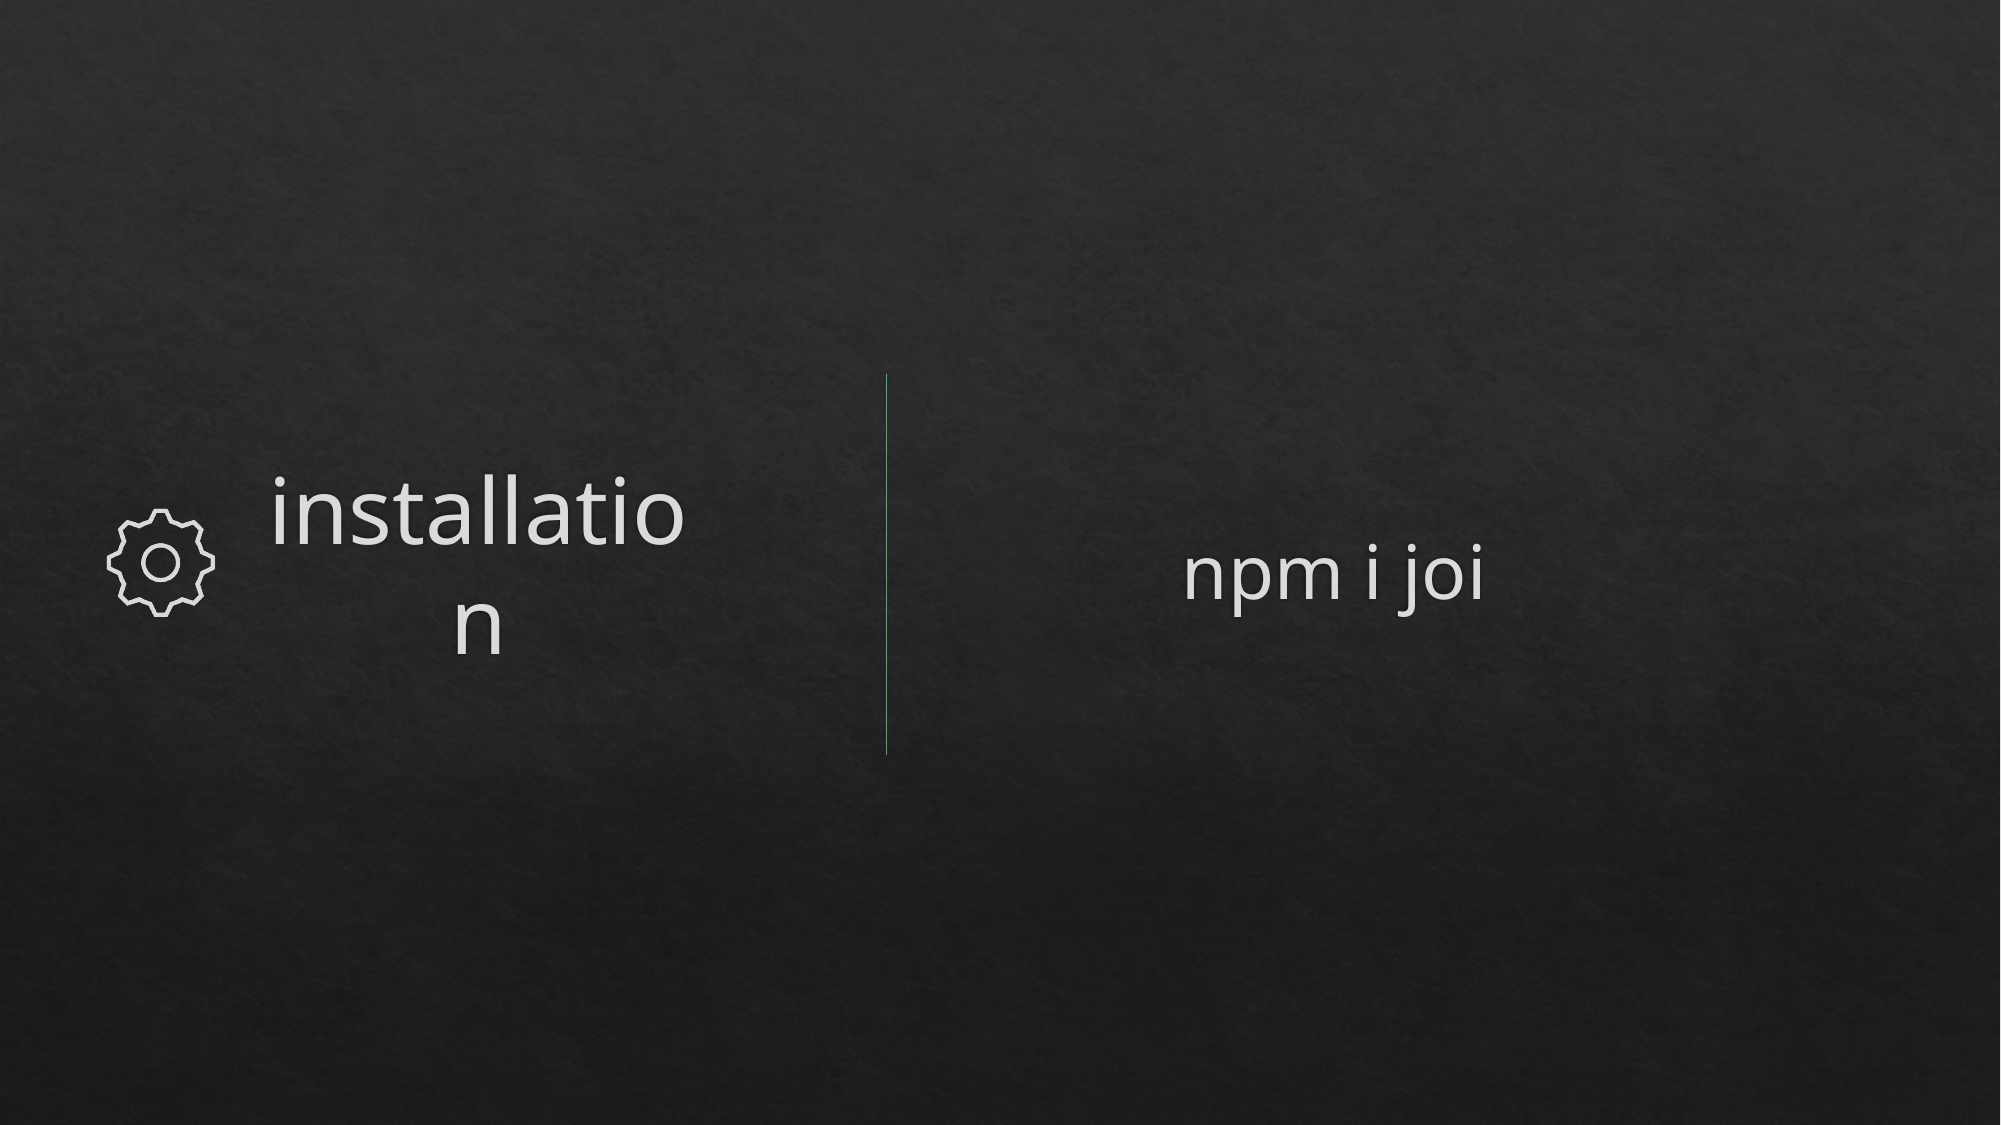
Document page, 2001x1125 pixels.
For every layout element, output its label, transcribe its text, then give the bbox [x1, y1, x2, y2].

list npm i joi [969, 141, 1680, 999]
picture [84, 487, 236, 638]
title installation [235, 133, 723, 991]
